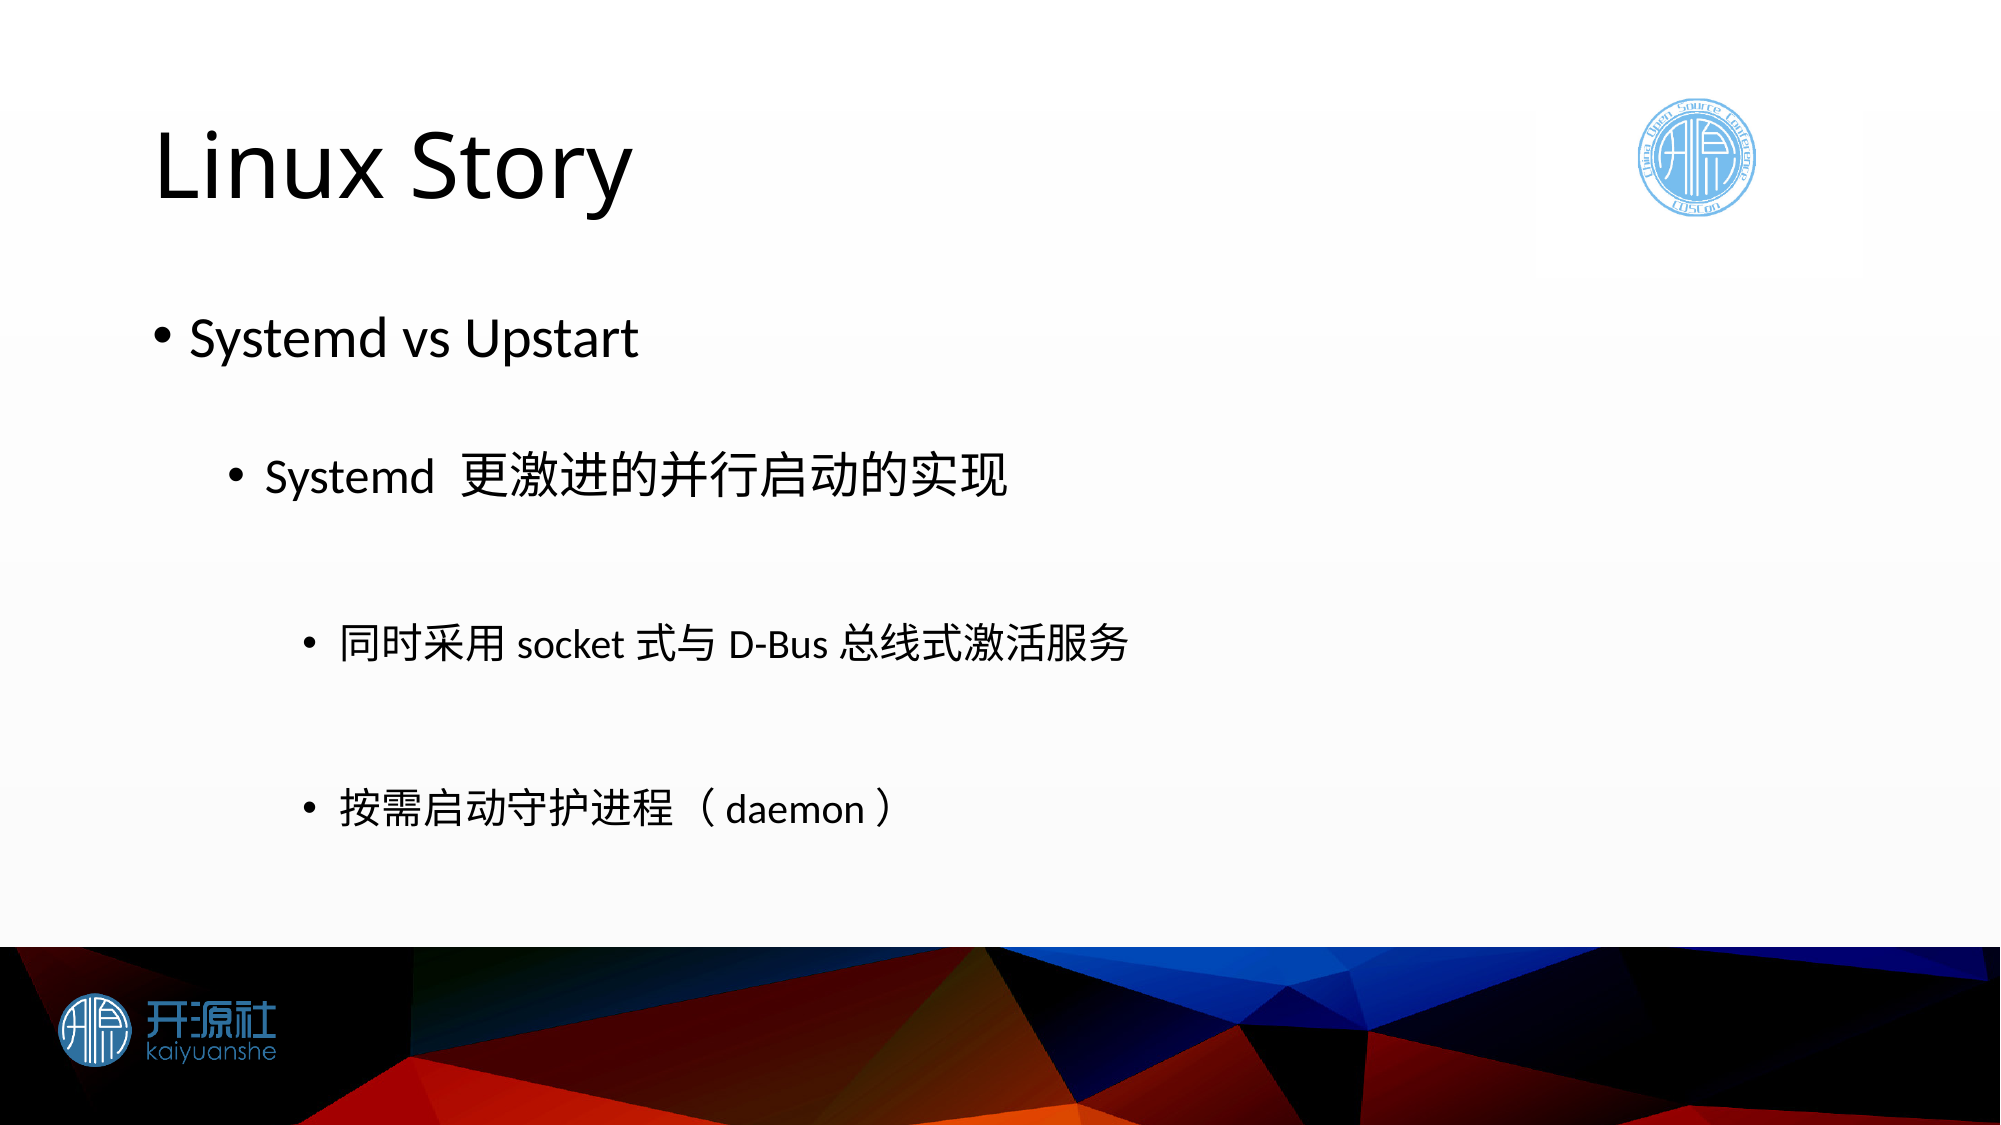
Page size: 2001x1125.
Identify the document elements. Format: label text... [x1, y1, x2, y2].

list Systemd vs Upstart Systemd 更激进的并行启动的实现 同时采用socket式与D-Bus总线式激活服务 按需启动守护进程（daemon） [137, 299, 1863, 913]
title Linux Story [137, 59, 1863, 278]
picture [0, 947, 2000, 1125]
